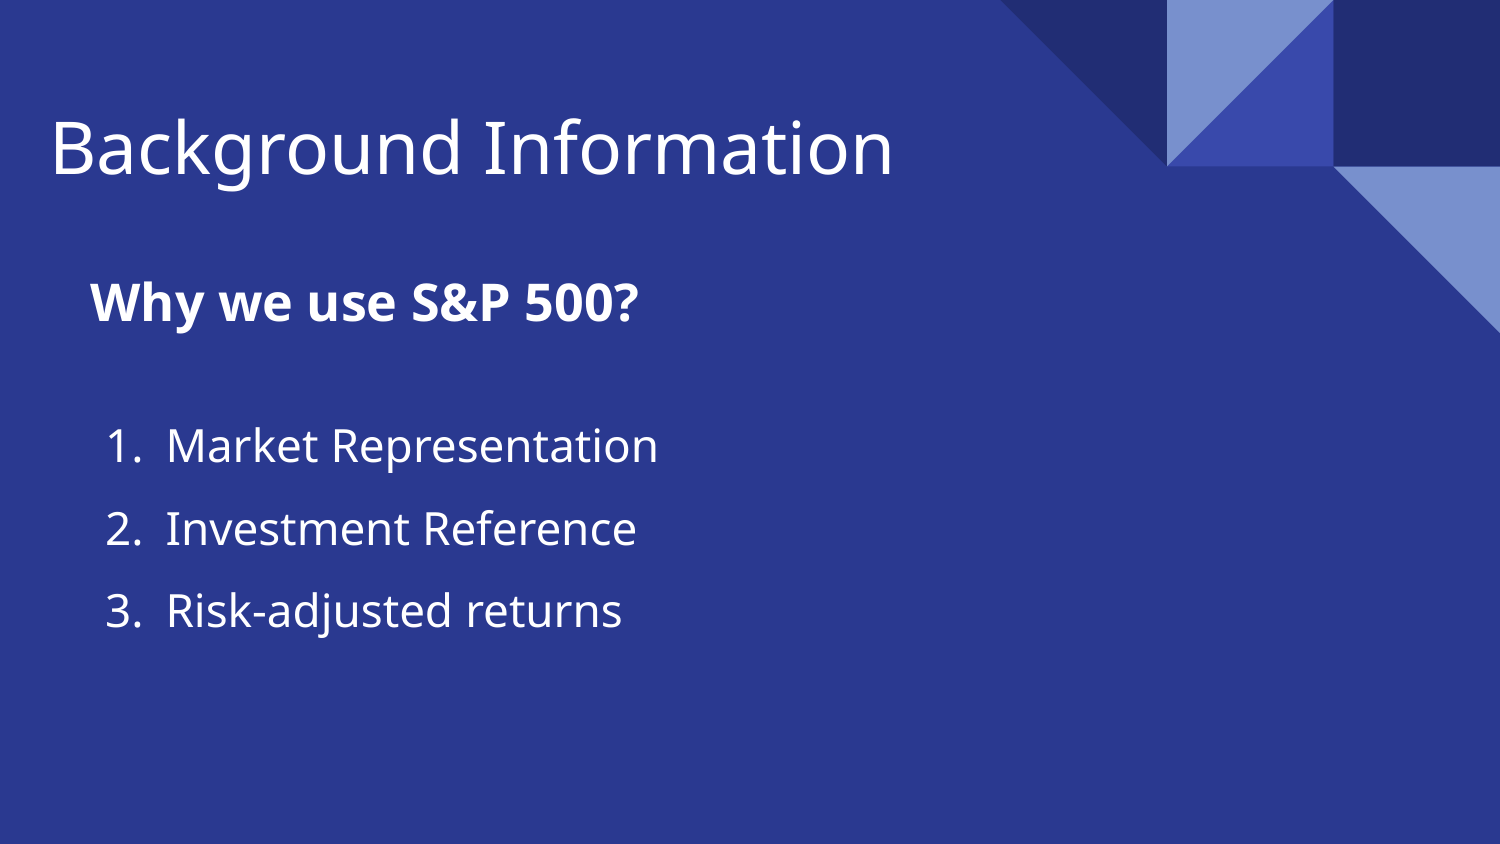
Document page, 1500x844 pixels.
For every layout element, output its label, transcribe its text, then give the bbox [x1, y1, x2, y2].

subtitle Why we use S&P 500? Market Representation Investment Reference Risk-adjusted returns [75, 254, 1425, 720]
title Background Information [34, 66, 1384, 204]
